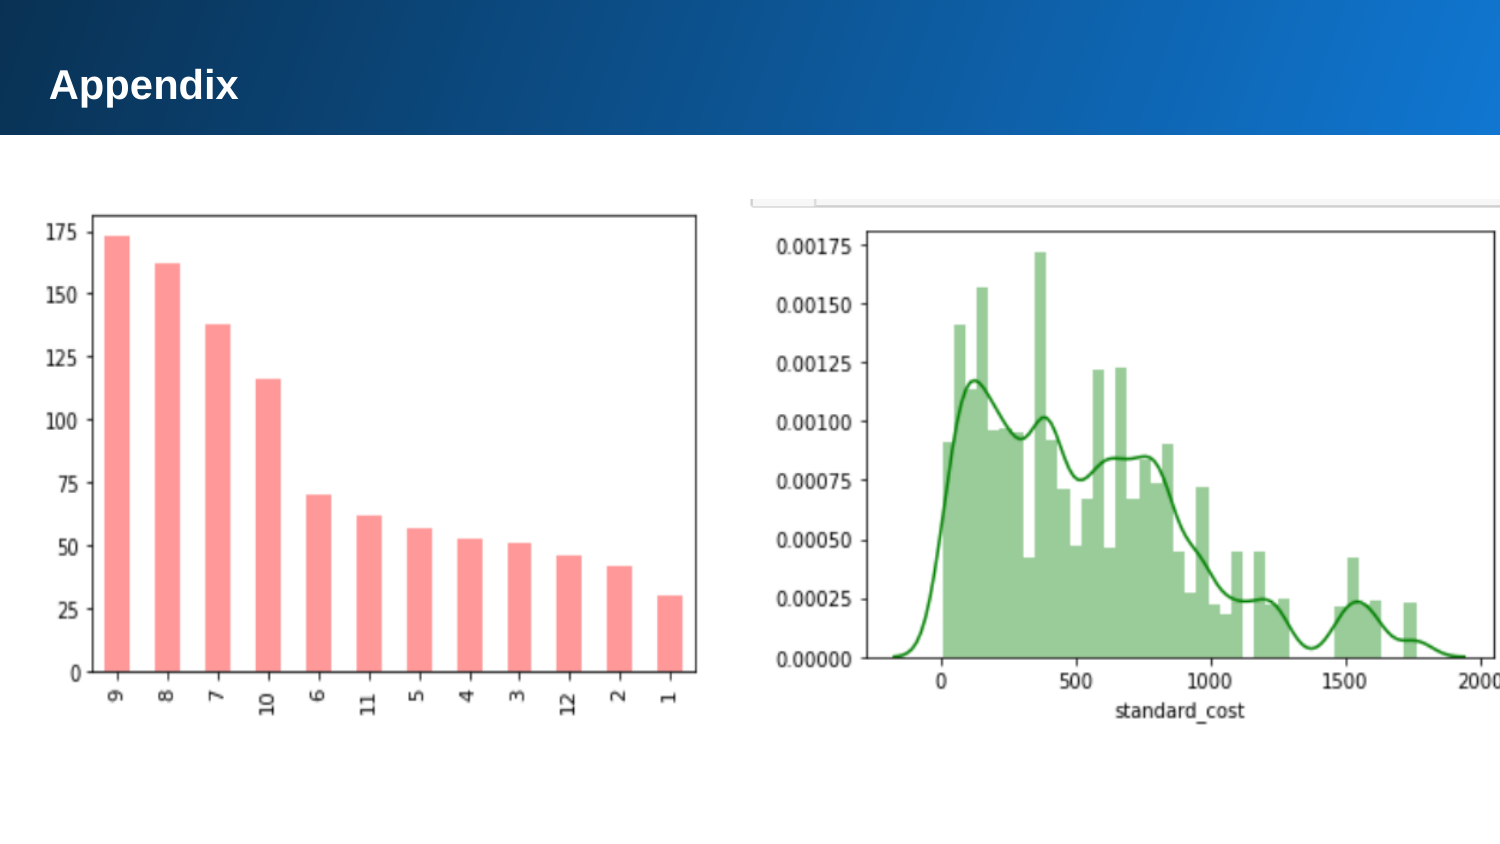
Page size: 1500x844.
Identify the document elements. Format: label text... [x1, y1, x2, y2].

picture [710, 199, 1500, 735]
picture [14, 199, 702, 725]
text_box [0, 0, 1500, 135]
text_box Appendix [33, 43, 1439, 124]
